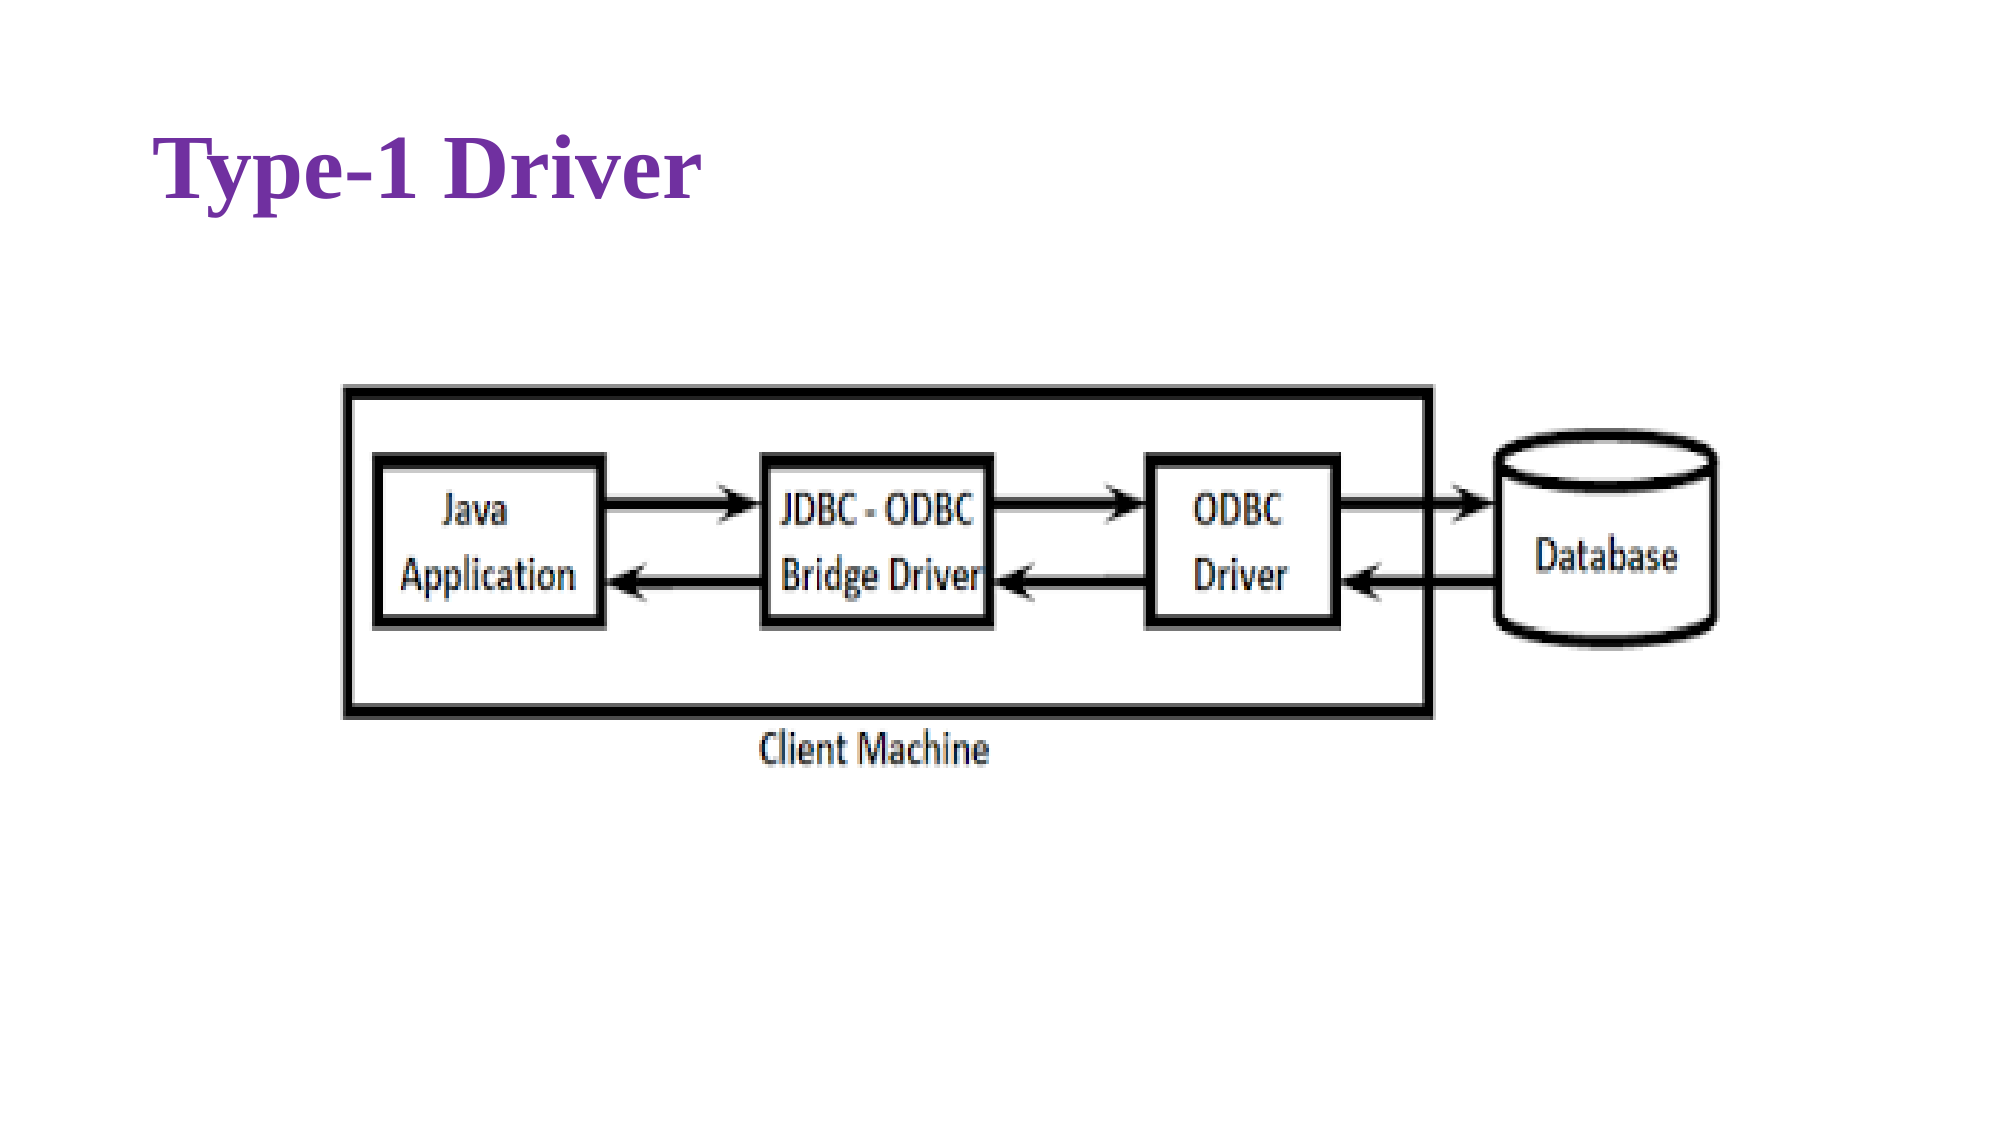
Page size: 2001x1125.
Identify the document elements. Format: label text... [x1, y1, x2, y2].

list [338, 376, 1732, 798]
title Type-1 Driver [137, 59, 1863, 278]
